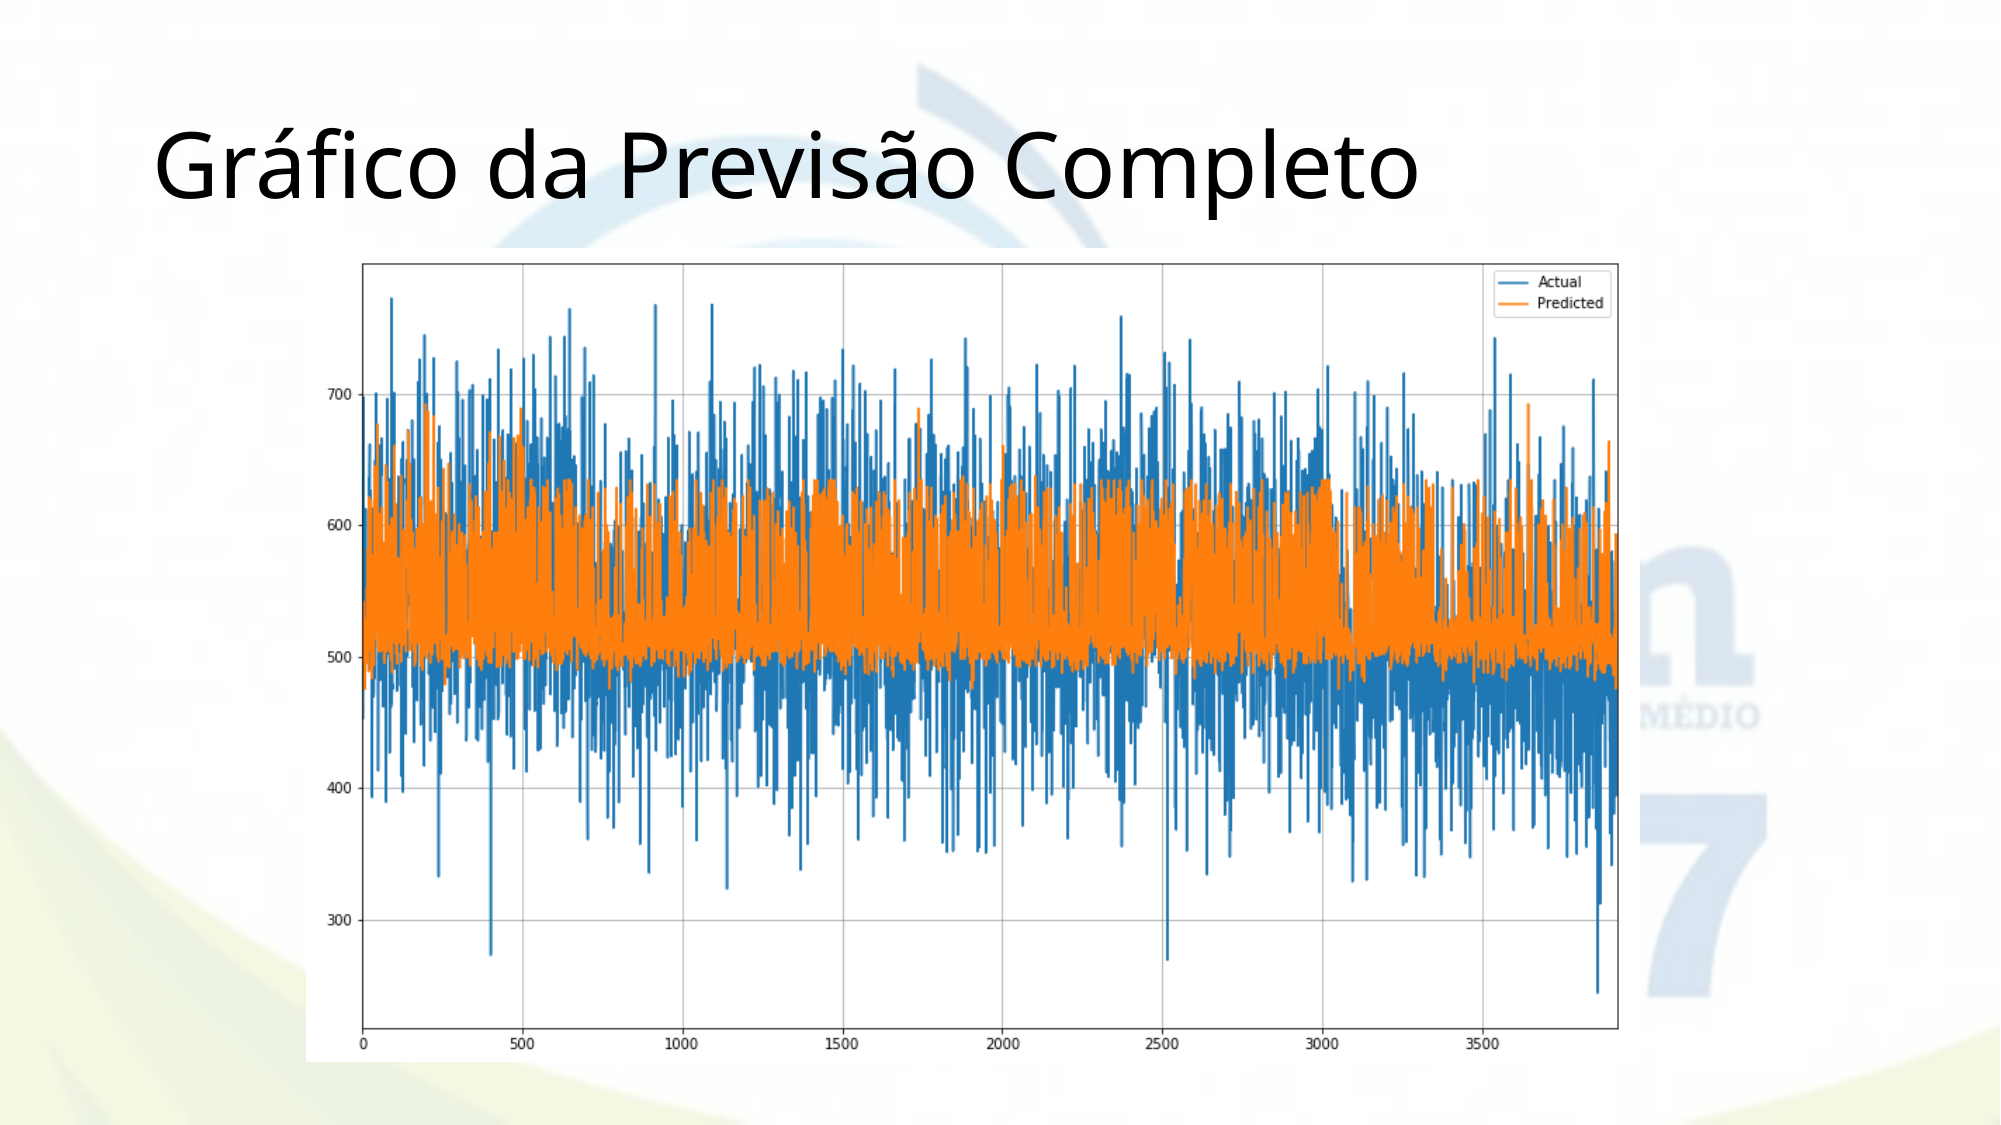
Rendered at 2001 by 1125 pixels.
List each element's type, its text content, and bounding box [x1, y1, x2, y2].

title Gráfico da Previsão Completo [137, 59, 1863, 278]
picture [306, 248, 1640, 1062]
